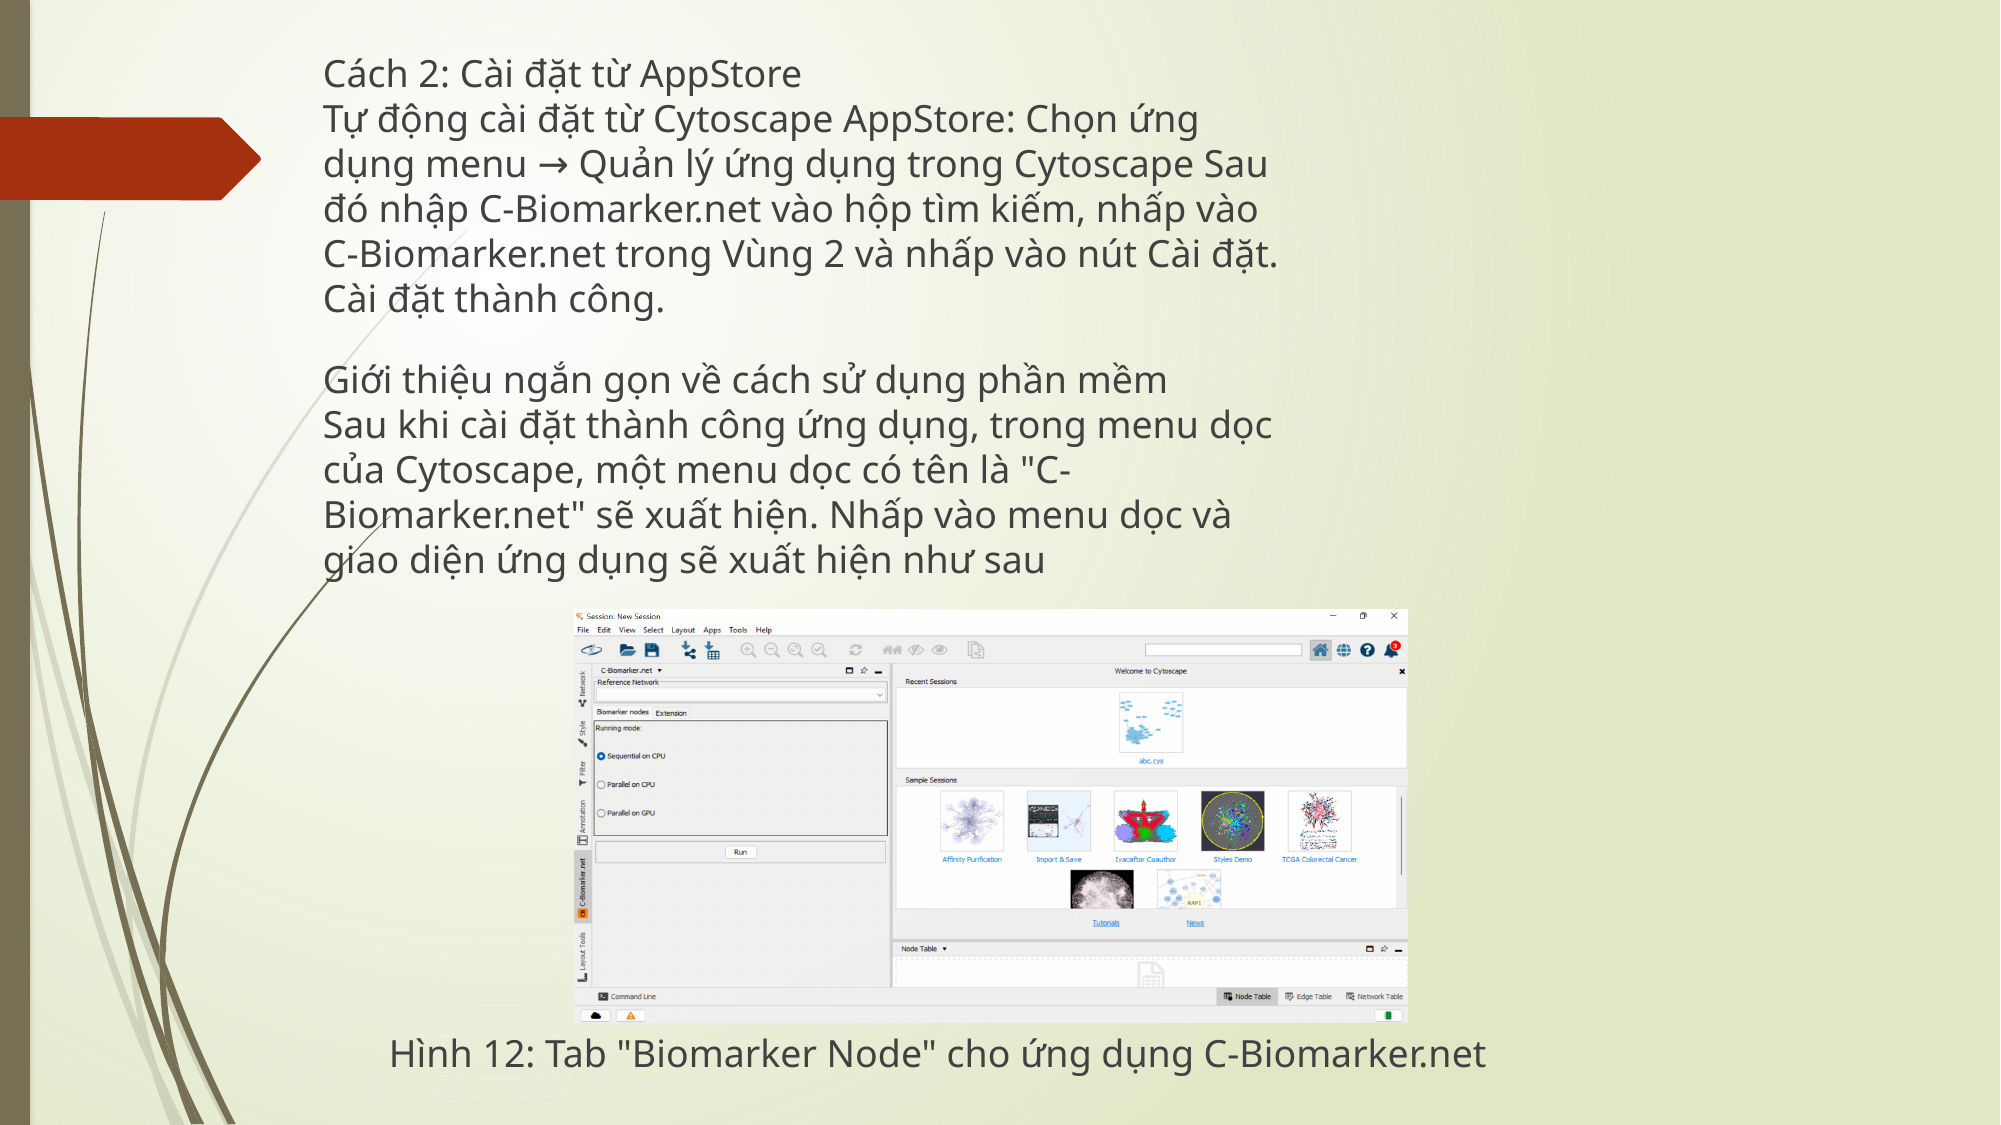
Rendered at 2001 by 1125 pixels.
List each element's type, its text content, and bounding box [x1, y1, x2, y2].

text_box Cách 2: Cài đặt từ AppStore Tự động cài đặt từ Cytoscape AppStore: Chọn ứng dụng menu → Quản lý ứng dụng trong Cytoscape Sau đó nhập C-Biomarker.net vào hộp tìm kiếm, nhấp vào C-Biomarker.net trong Vùng 2 và nhấp vào nút Cài đặt. Cài đặt thành công. [308, 42, 1309, 328]
picture [574, 609, 1408, 1024]
text_box Giới thiệu ngắn gọn về cách sử dụng phần mềm Sau khi cài đặt thành công ứng dụng, trong menu dọc của Cytoscape, một menu dọc có tên là "C-Biomarker.net" sẽ xuất hiện. Nhấp vào menu dọc và giao diện ứng dụng sẽ xuất hiện như sau [308, 349, 1309, 589]
text_box Hình 12: Tab "Biomarker Node" cho ứng dụng C-Biomarker.net [374, 1022, 1664, 1083]
